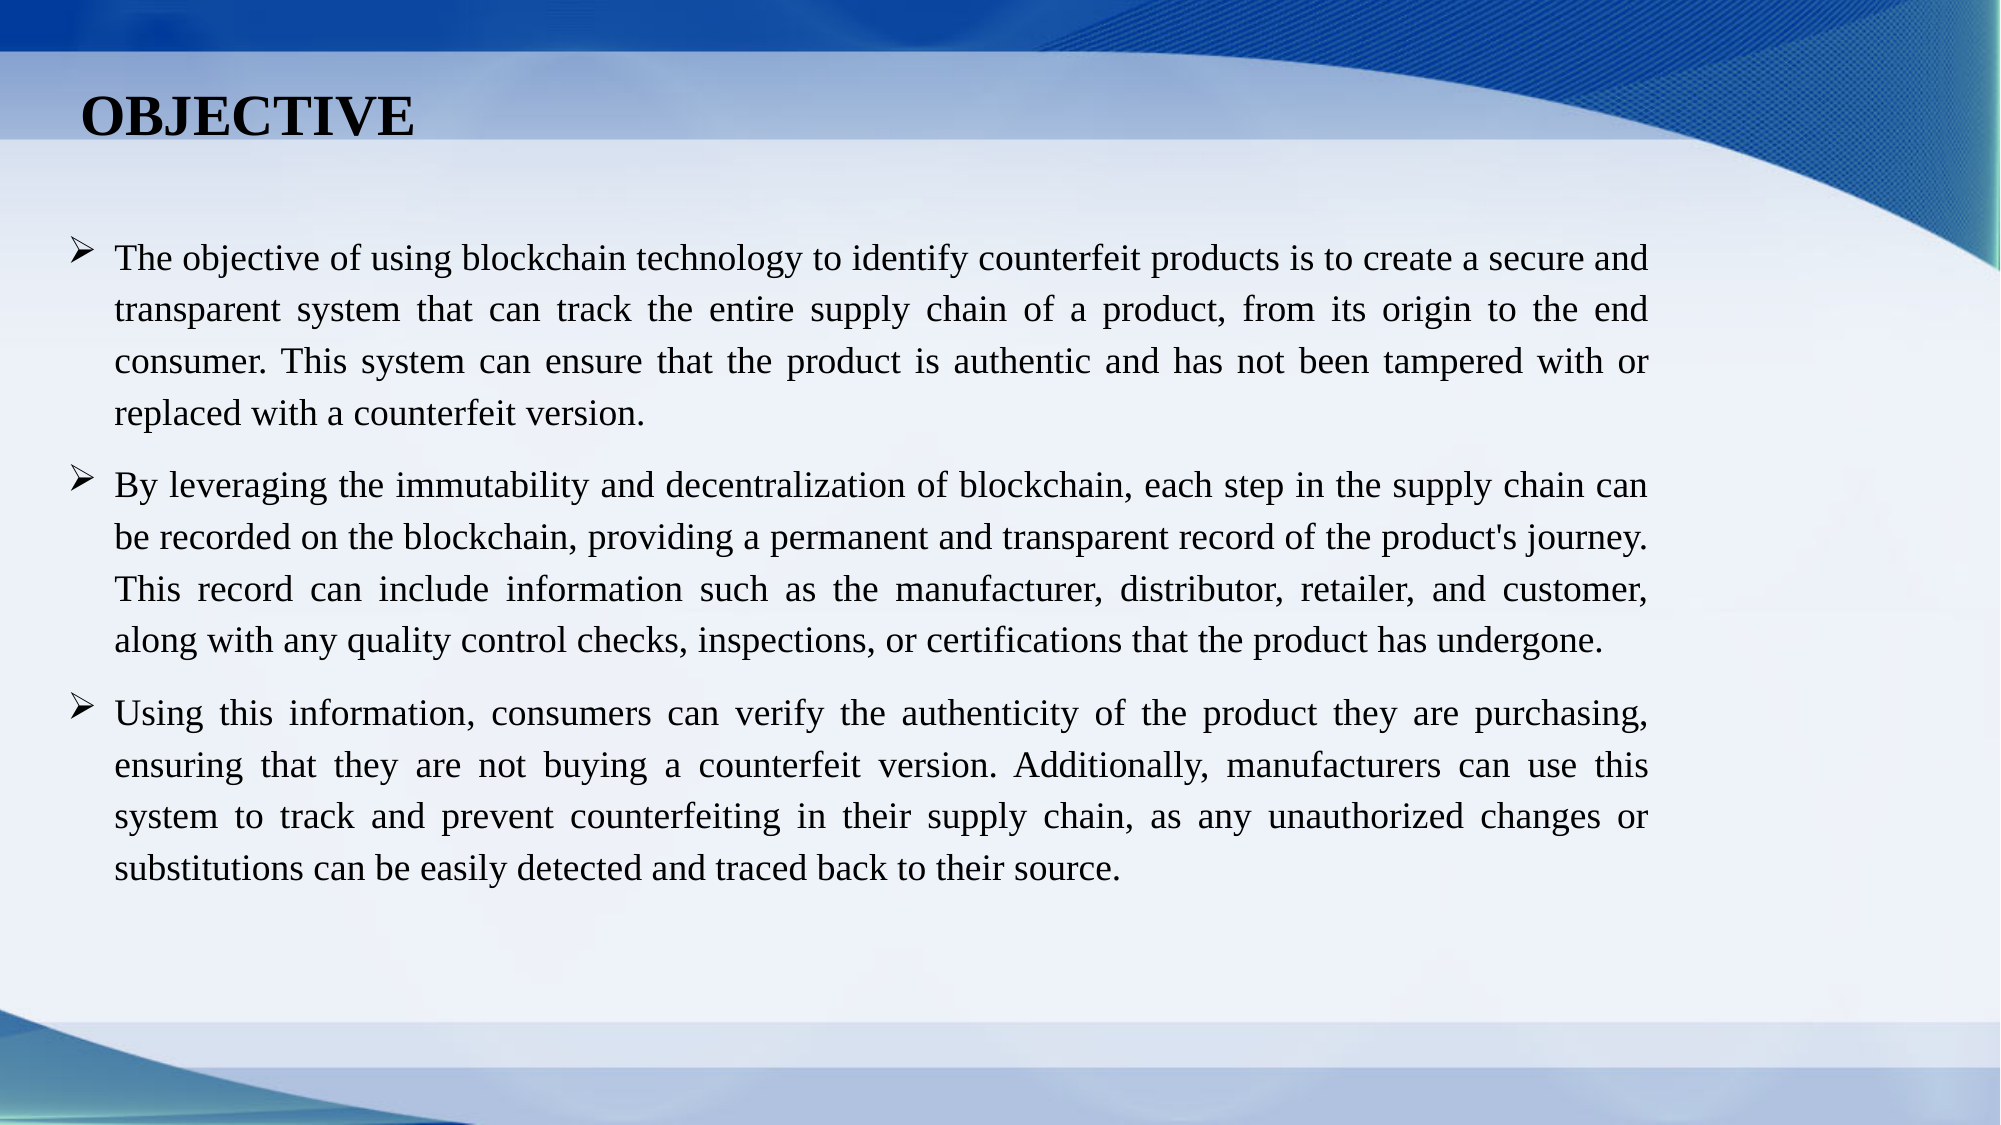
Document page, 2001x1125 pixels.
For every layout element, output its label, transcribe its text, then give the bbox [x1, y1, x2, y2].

picture [0, 0, 2001, 1125]
text_box [52, 55, 1913, 431]
text_box The objective of using blockchain technology to identify counterfeit products is to create a secure and transparent system that can track the entire supply chain of a product, from its origin to the end consumer. This system can ensure that the product is authentic and has not been tampered with or replaced with a counterfeit version. By leveraging the immutability and decentralization of blockchain, each step in the supply chain can be recorded on the blockchain, providing a permanent and transparent record of the product's journey. This record can include information such as the manufacturer, distributor, retailer, and customer, along with any quality control checks, inspections, or certifications that the product has undergone. Using this information, consumers can verify the authenticity of the product they are purchasing, ensuring that they are not buying a counterfeit version. Additionally, manufacturers can use this system to track and prevent counterfeiting in their supply chain, as any unauthorized changes or substitutions can be easily detected and traced back to their source. [52, 218, 1666, 896]
text_box OBJECTIVE [52, 0, 1036, 155]
